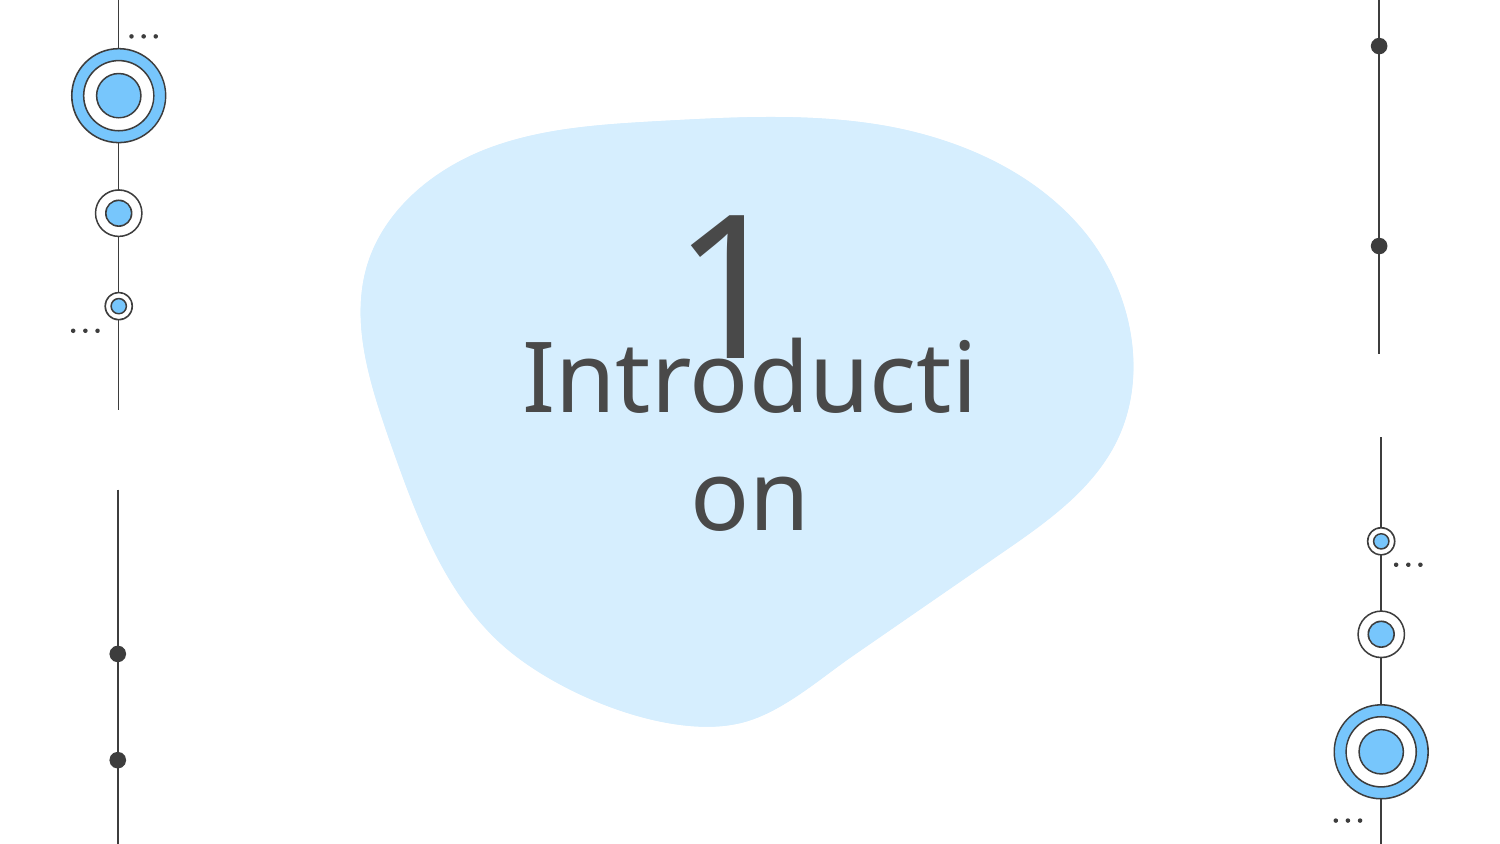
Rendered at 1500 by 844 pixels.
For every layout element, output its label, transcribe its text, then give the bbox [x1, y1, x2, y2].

title Introduction [487, 366, 1013, 498]
title 1 [487, 190, 975, 366]
